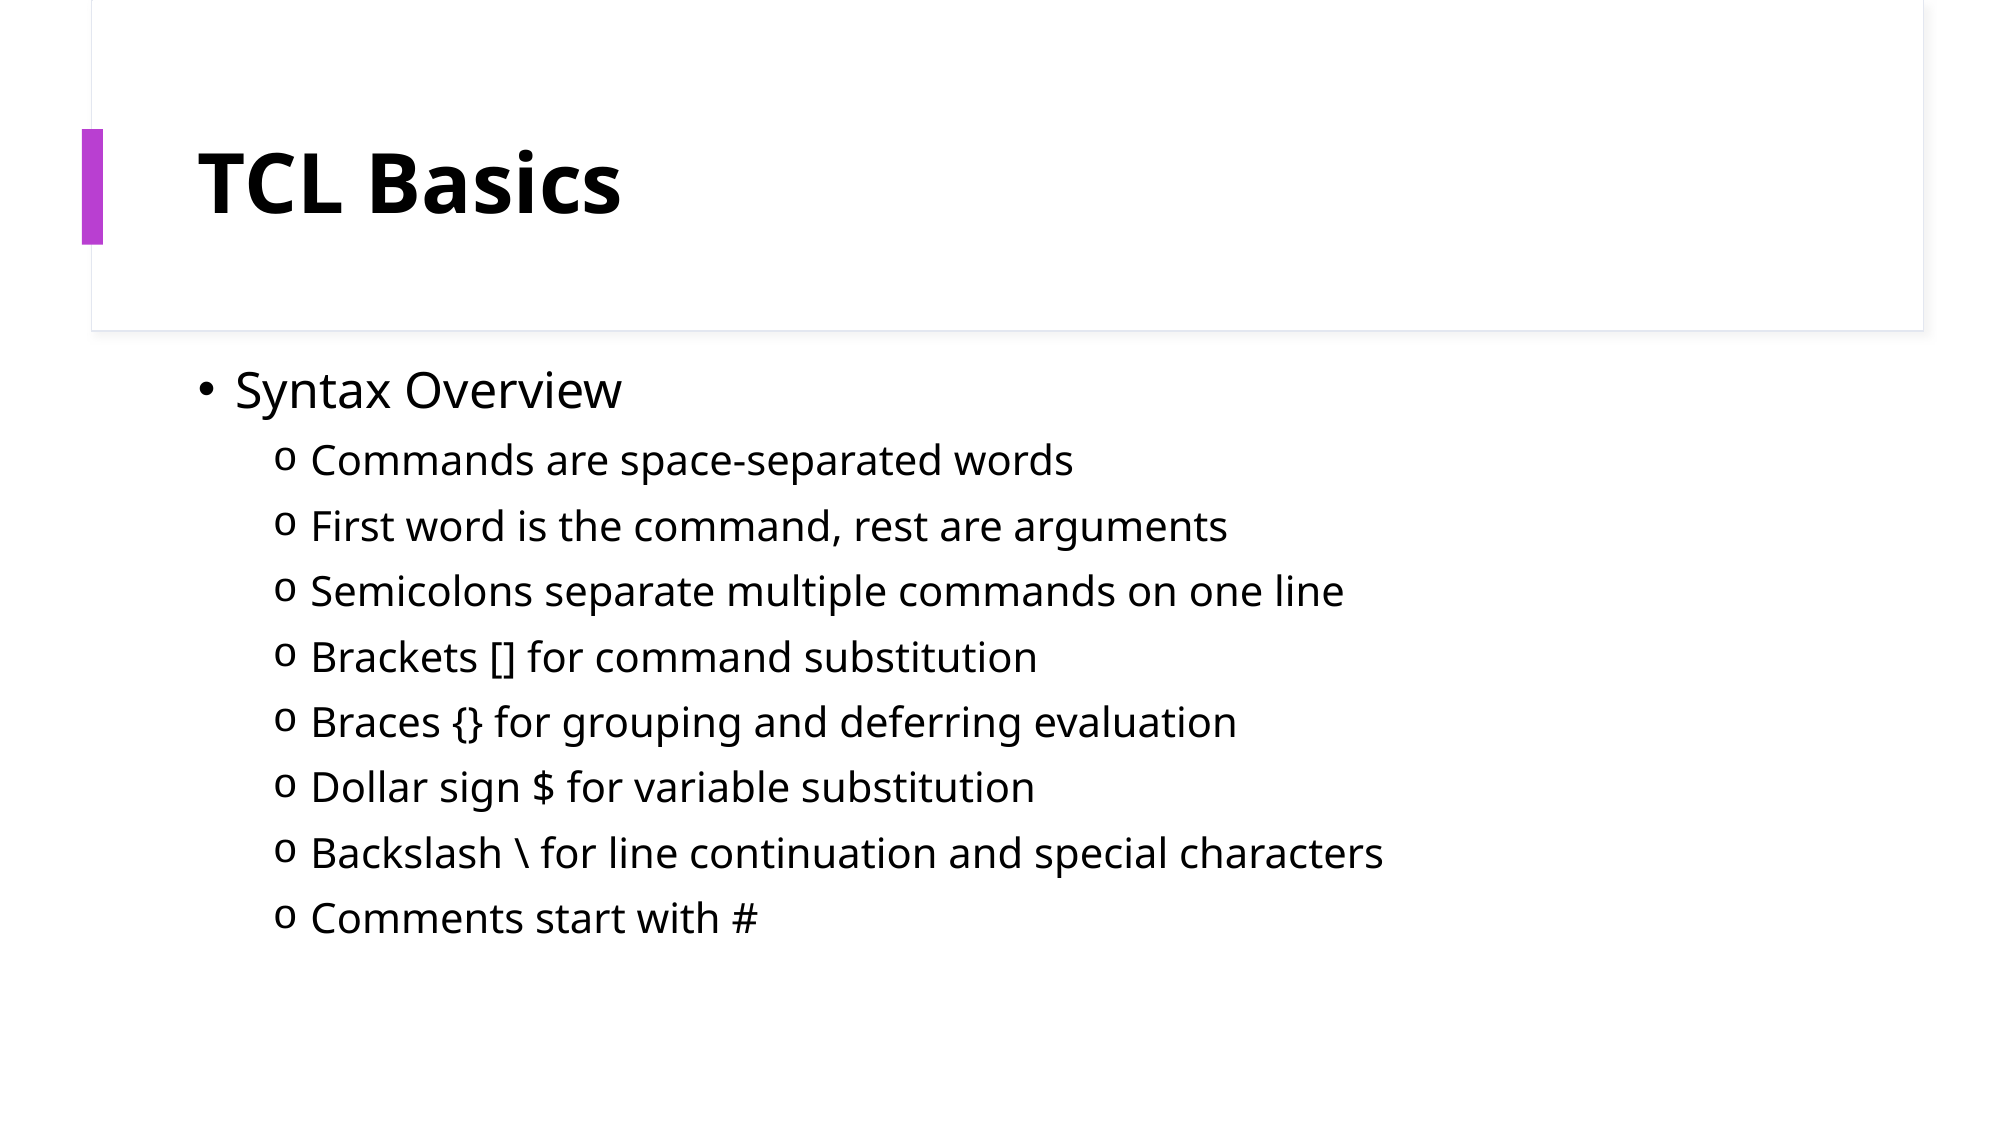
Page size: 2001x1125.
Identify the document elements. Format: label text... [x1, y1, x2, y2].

title TCL Basics [183, 90, 1851, 284]
list Syntax Overview Commands are space-separated words First word is the command, rest are arguments Semicolons separate multiple commands on one line Brackets [] for command substitution Braces {} for grouping and deferring evaluation Dollar sign $ for variable substitution Backslash \ for line continuation and special characters Comments start with # [183, 345, 1851, 1013]
